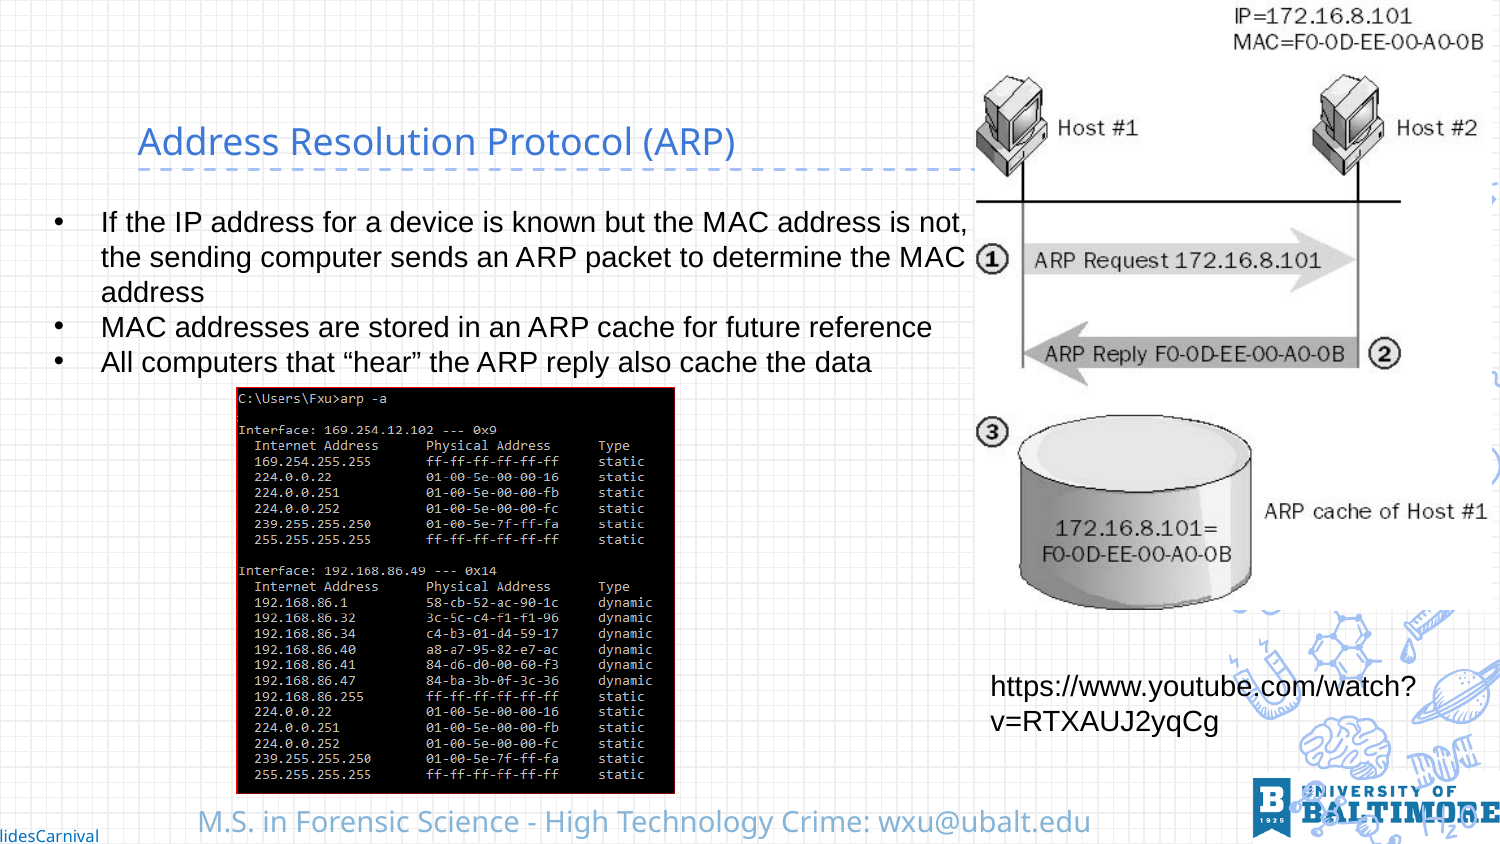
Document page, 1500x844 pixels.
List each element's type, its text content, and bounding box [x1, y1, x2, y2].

picture [1365, 817, 1376, 833]
picture [1253, 771, 1500, 844]
picture [1327, 813, 1336, 822]
text_box If the I P address for a device is known but the M A C address is not, the sending computer sends an A R P packet to determine the M A C address M A C addresses are stored in an A R P cache for future reference All computers that “hear” the A R P reply also cache the data [39, 195, 970, 386]
title Address Resolution Protocol (ARP) [122, 36, 970, 178]
text_box https://www.youtube.com/watch?v=RTXAUJ2yqCg [975, 659, 1448, 745]
picture [236, 387, 676, 795]
picture [975, 0, 1493, 610]
picture [1316, 786, 1321, 797]
